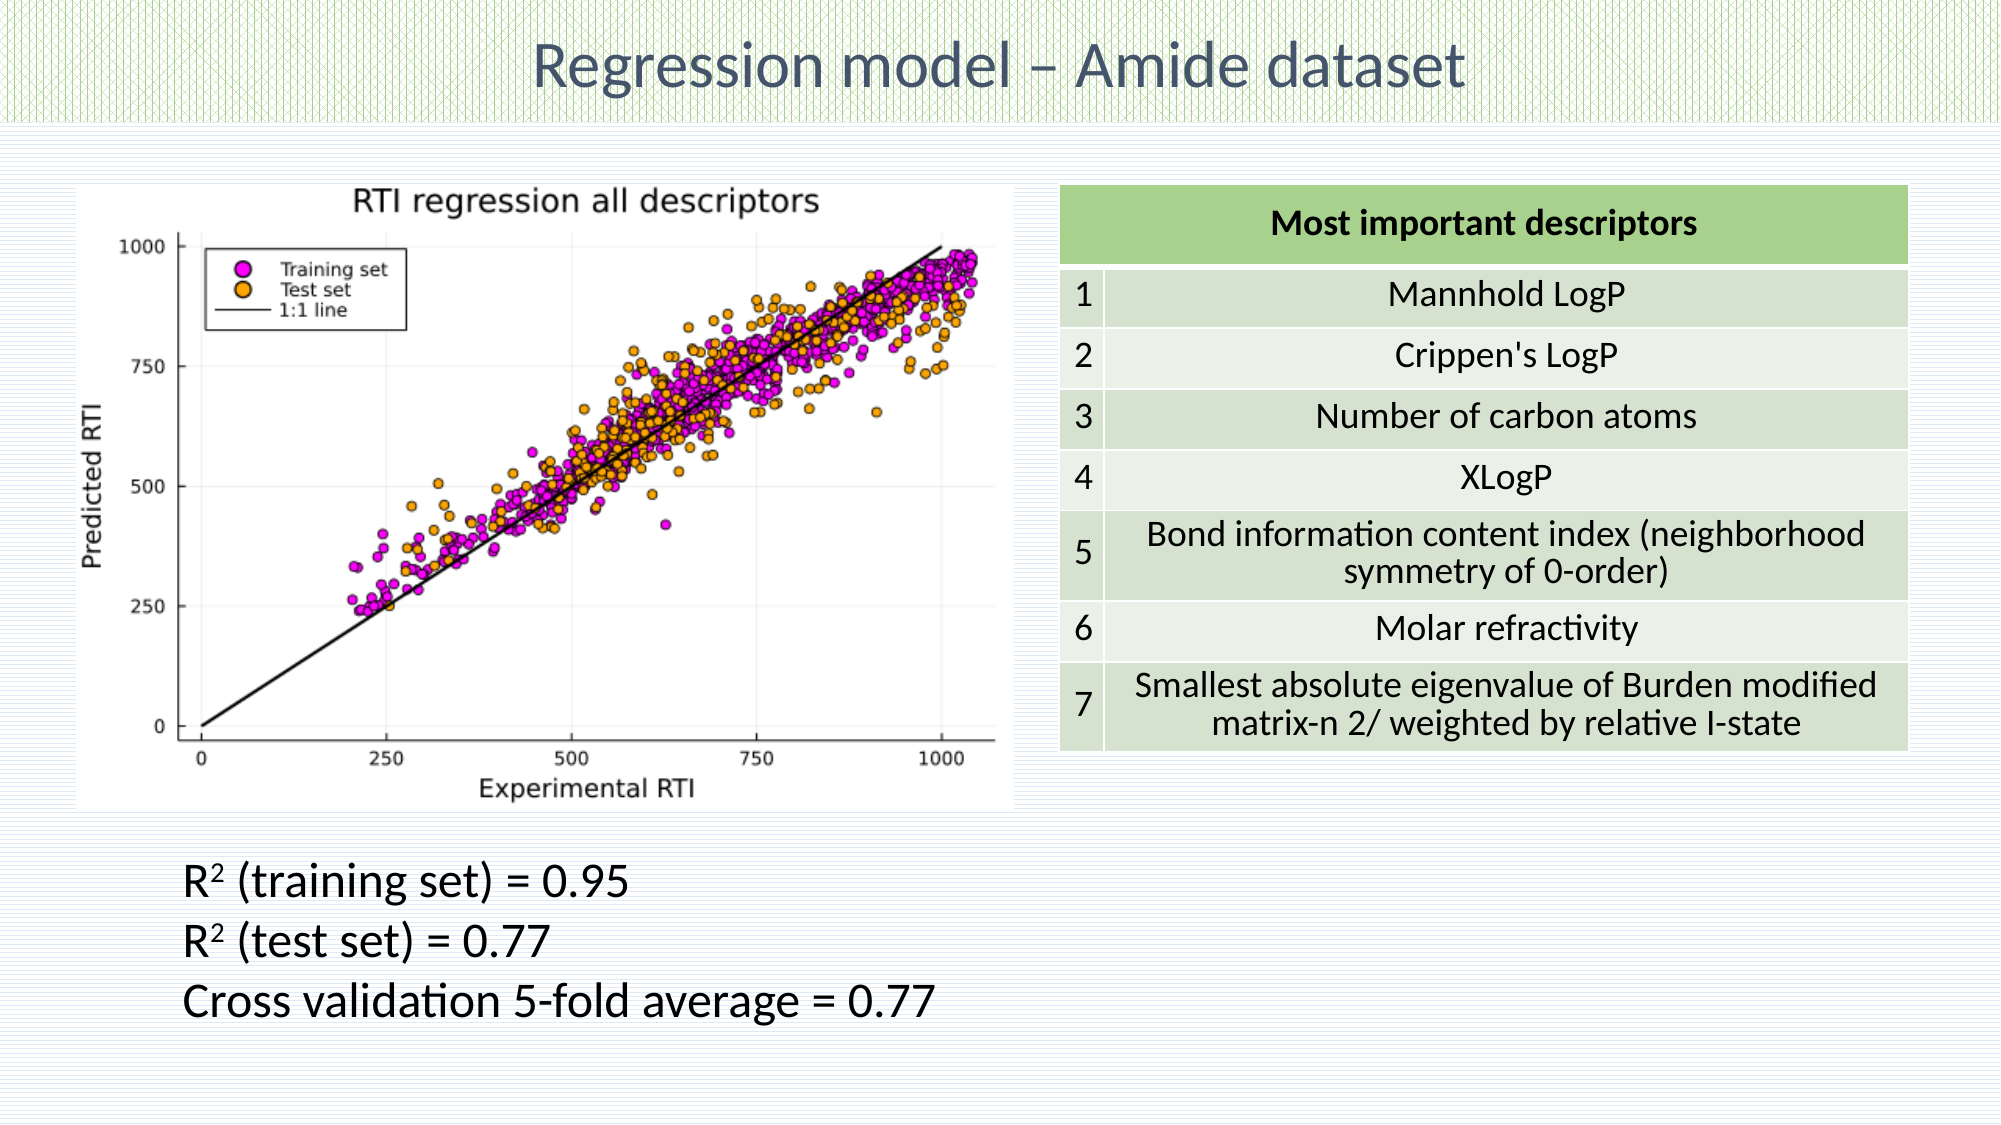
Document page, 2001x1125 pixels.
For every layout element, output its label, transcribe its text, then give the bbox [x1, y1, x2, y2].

table_cell XLogP [1105, 451, 1908, 510]
table_cell 4 [1060, 451, 1103, 510]
text_box Regression model – Amide dataset [0, 0, 2000, 123]
table_cell Bond information content index (neighborhood symmetry of 0-order) [1105, 511, 1908, 600]
table_cell Molar refractivity [1105, 602, 1908, 661]
table_cell 1 [1060, 270, 1103, 327]
table_cell 6 [1060, 602, 1103, 661]
table_cell 2 [1060, 329, 1103, 388]
table_cell 7 [1060, 663, 1103, 751]
table_cell 3 [1060, 390, 1103, 449]
table_cell Smallest absolute eigenvalue of Burden modified matrix-n 2/ weighted by relative I-state [1105, 663, 1908, 751]
text_box R2 (training set) = 0.95 R2 (test set) = 0.77 Cross validation 5-fold average = 0.77 [168, 840, 1200, 1035]
table_cell Number of carbon atoms [1105, 390, 1908, 449]
table_cell 5 [1060, 511, 1103, 600]
picture [76, 184, 1014, 810]
table_cell Mannhold LogP [1105, 270, 1908, 327]
table_header Most important descriptors [1060, 185, 1908, 264]
table_cell Crippen's LogP [1105, 329, 1908, 388]
